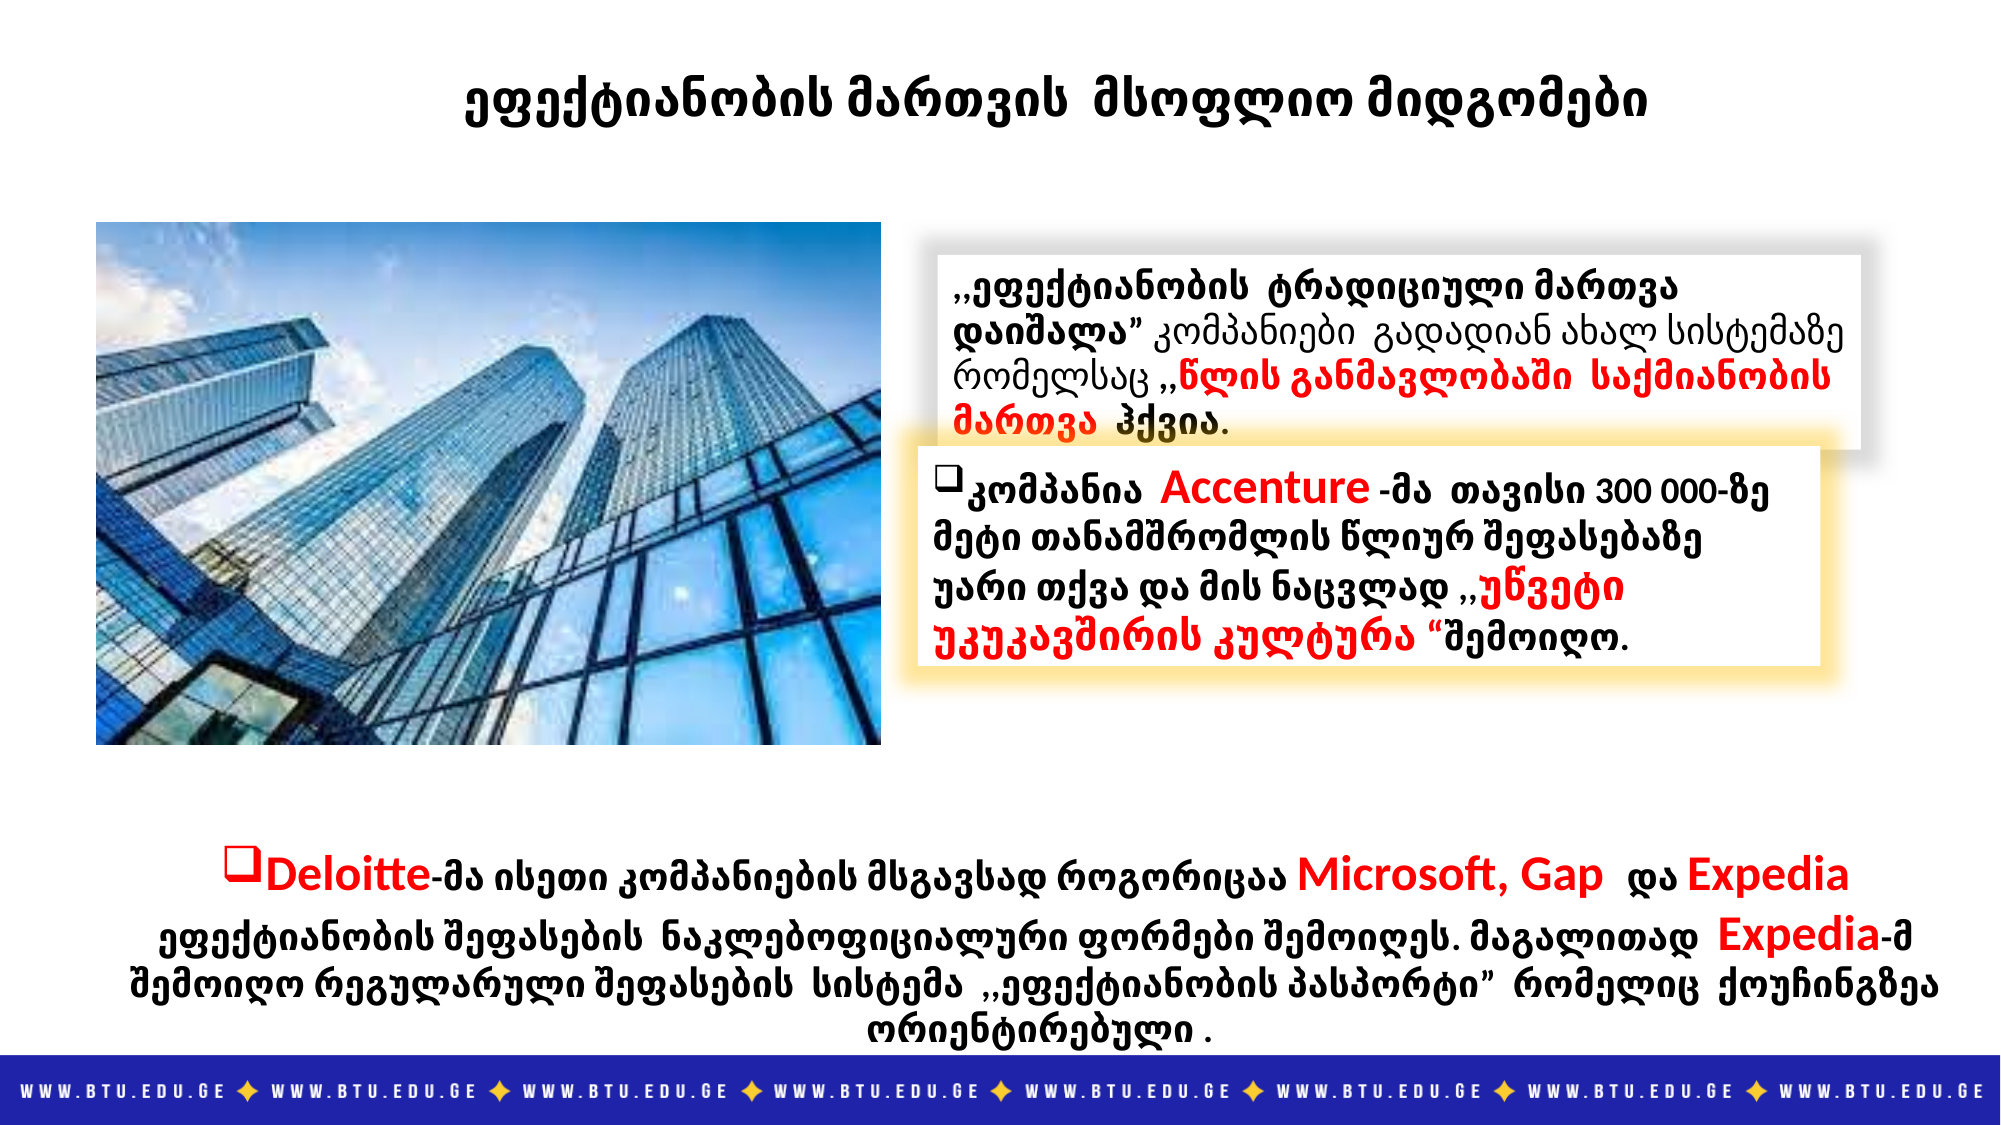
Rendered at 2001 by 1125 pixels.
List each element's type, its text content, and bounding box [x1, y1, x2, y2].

text_box ეფექტიანობის მართვის მსოფლიო მიდგომები [449, 59, 1665, 134]
text_box ,,ეფექტიანობის ტრადიციული მართვა დაიშალა” კომპანიები გადადიან ახალ სისტემაზე რომელსაც ,,წლის განმავლობაში საქმიანობის მართვა ჰქვია. [937, 254, 1861, 450]
text_box კომპანია Accenture -მა თავისი 300 000-ზე მეტი თანამშრომლის წლიურ შეფასებაზე უარი თქვა და მის ნაცვლად ,,უწვეტი უკუკავშირის კულტურა “შემოიღო. [917, 446, 1821, 666]
picture [0, 0, 2001, 1125]
text_box Deloitte-მა ისეთი კომპანიების მსგავსად როგორიცაა Microsoft, Gap და Expedia ეფექტიანობის შეფასების ნაკლებოფიციალური ფორმები შემოიღეს. მაგალითად Expedia-მ შემოიღო რეგულარული შეფასების სისტემა ,,ეფექტიანობის პასპორტი” რომელიც ქოუჩინგზეა ორიენტირებული . [113, 833, 1958, 1058]
